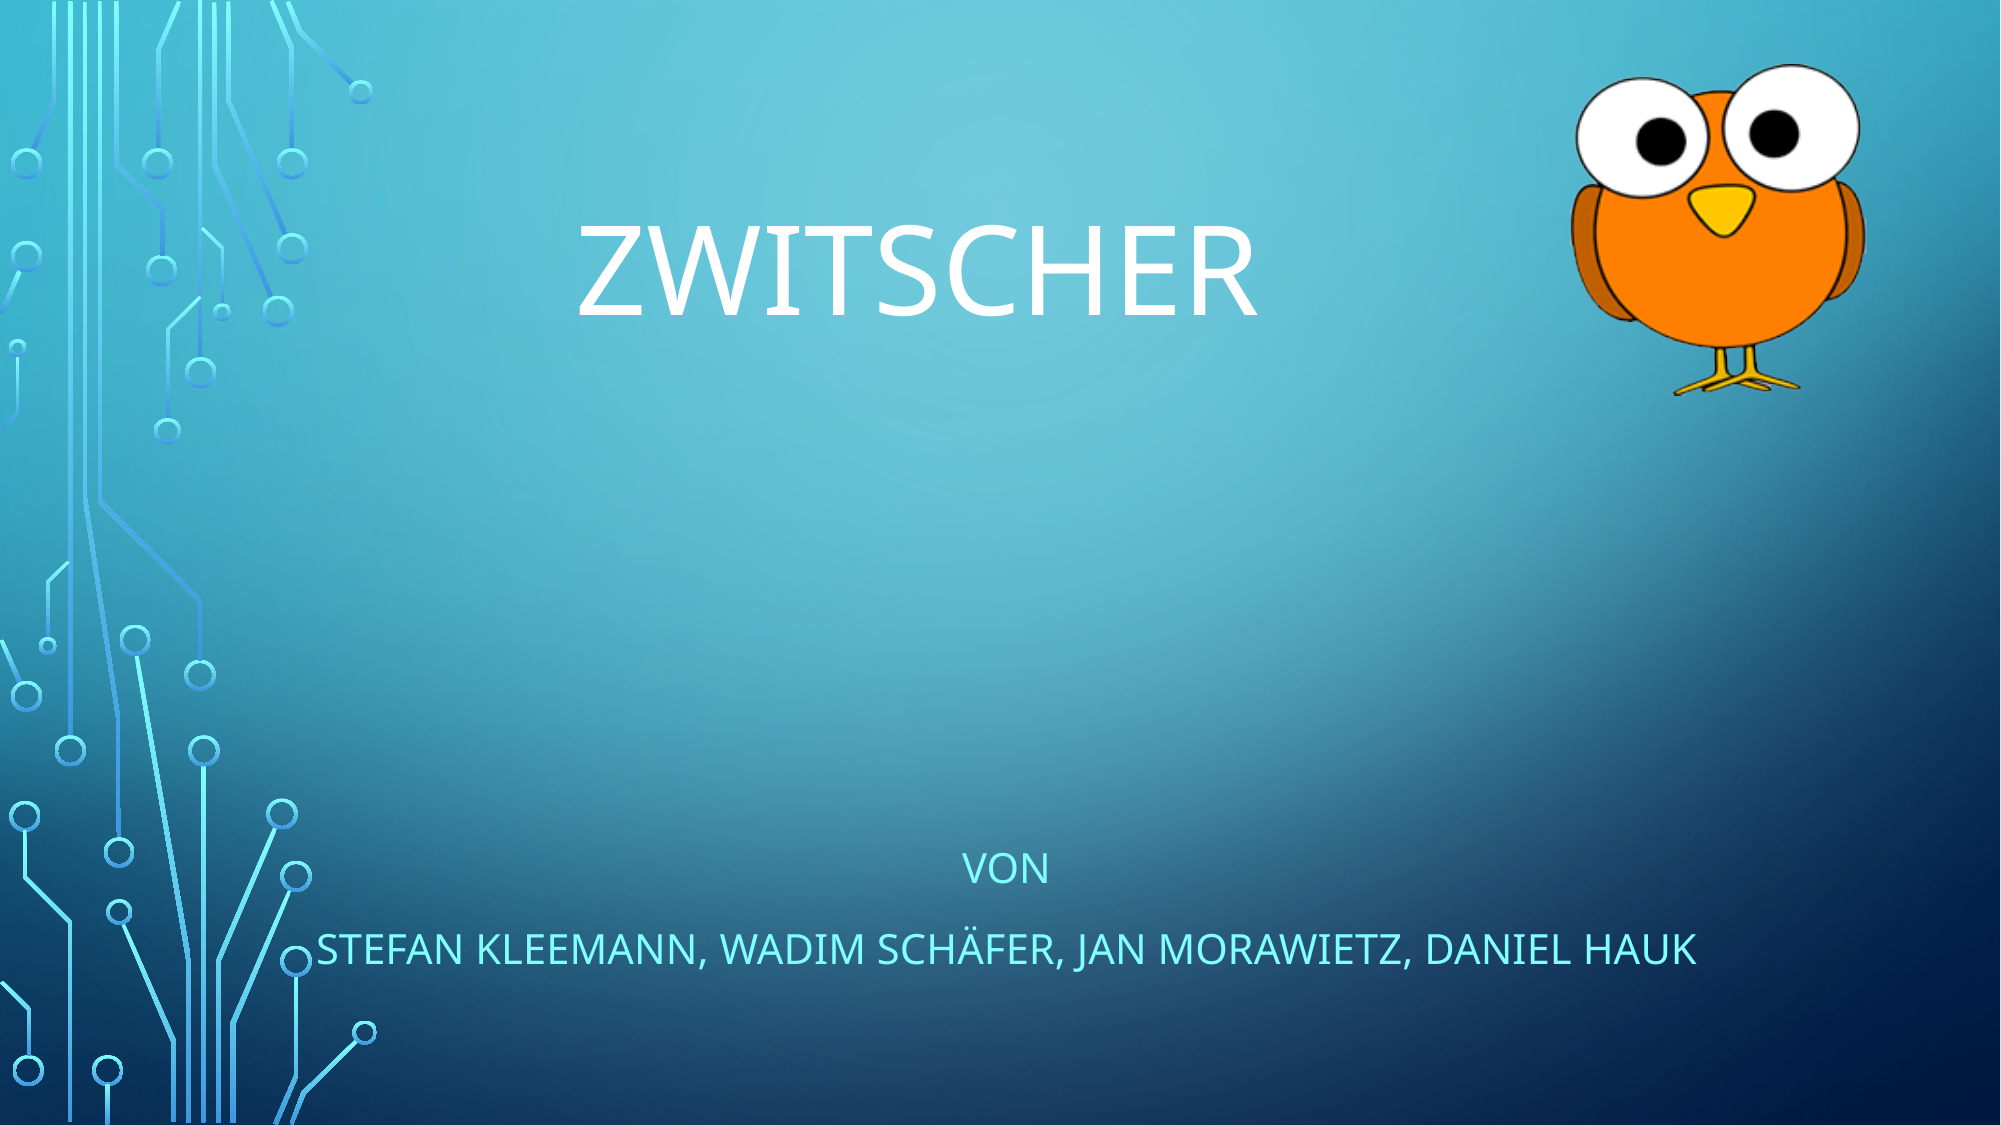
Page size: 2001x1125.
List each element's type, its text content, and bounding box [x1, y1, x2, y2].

subtitle Von stefan kleemann, wadim schäfer, jan morawietz, Daniel Hauk [285, 824, 1728, 1097]
picture [1553, 64, 1885, 396]
title Zwitscher [560, 110, 1395, 350]
